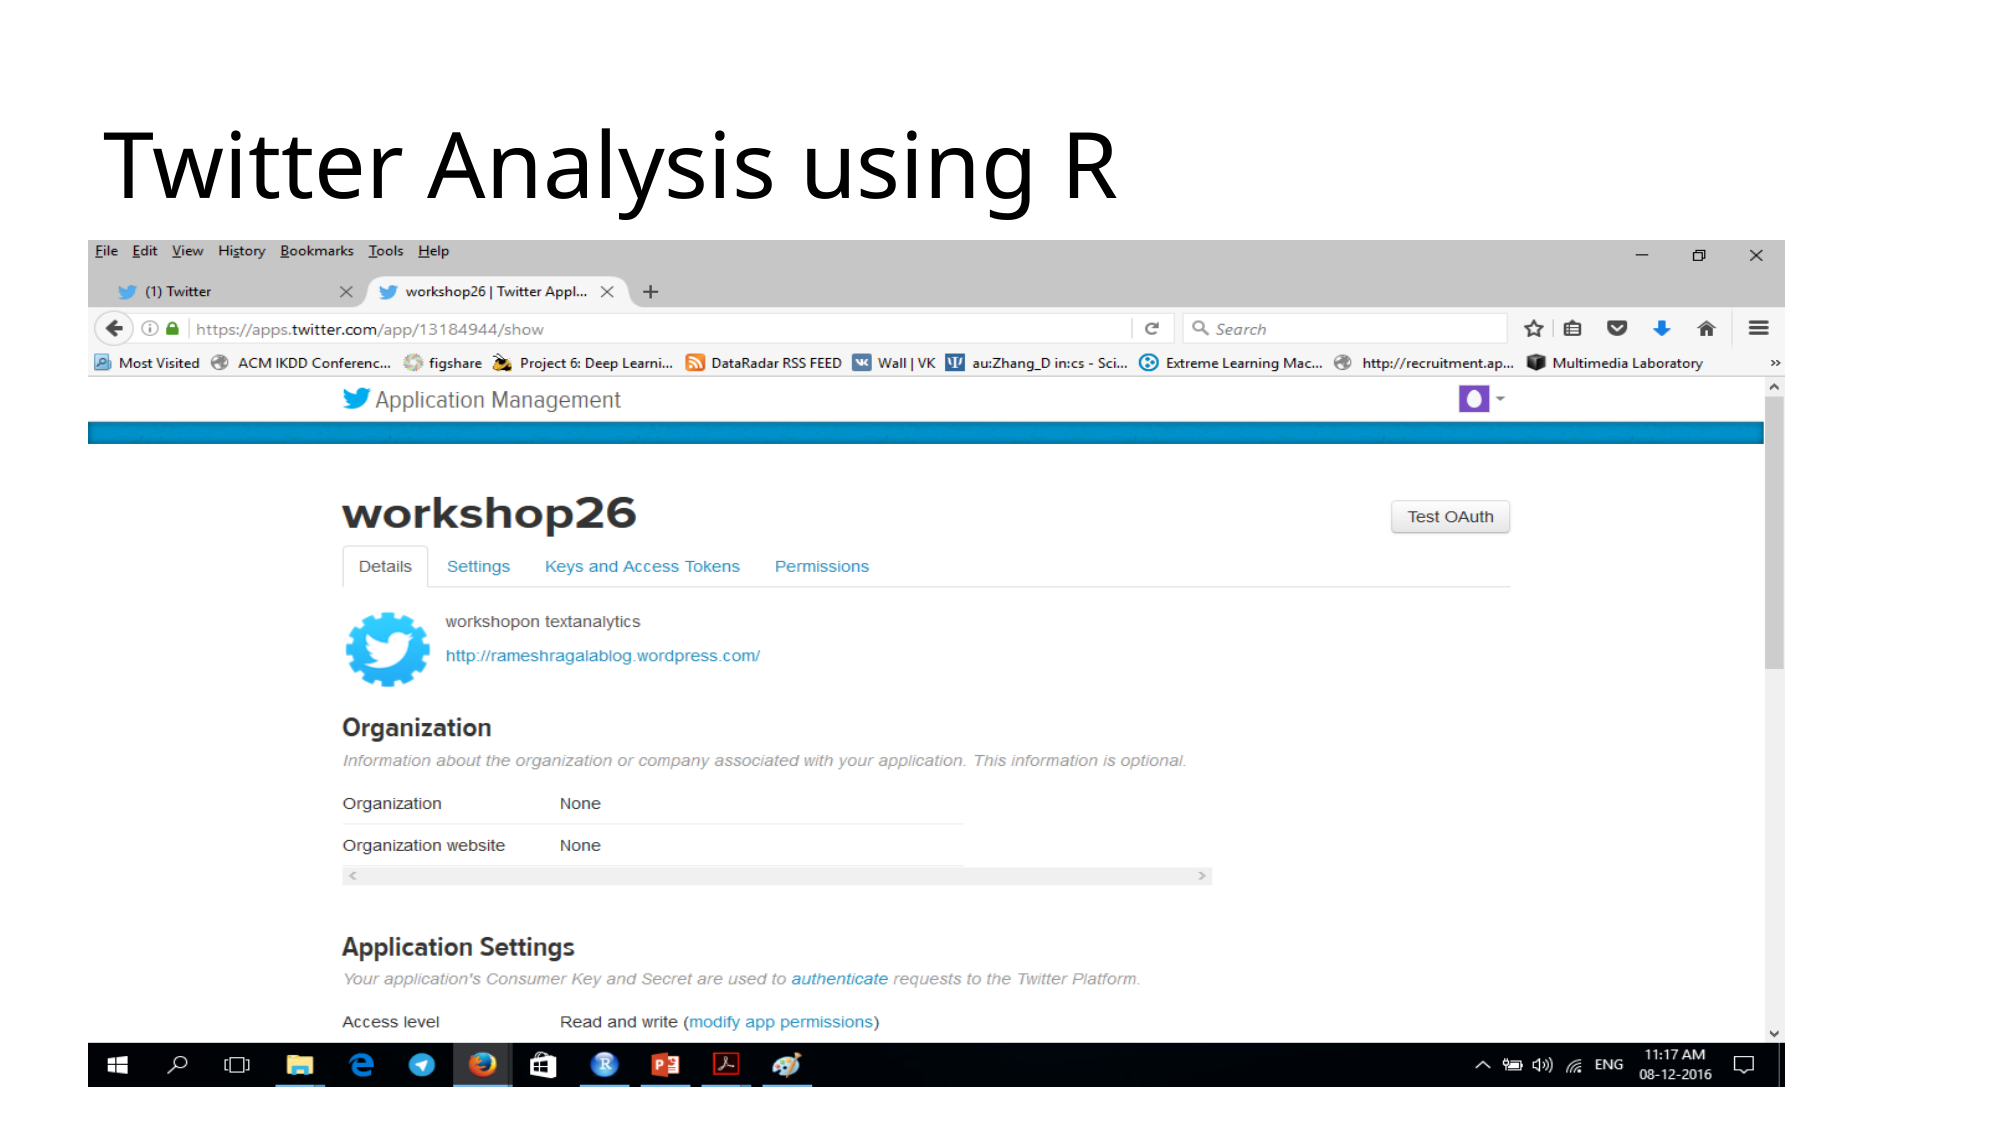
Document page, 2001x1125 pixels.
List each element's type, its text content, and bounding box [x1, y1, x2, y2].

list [88, 240, 1785, 1087]
title Twitter Analysis using R [88, 59, 1863, 278]
